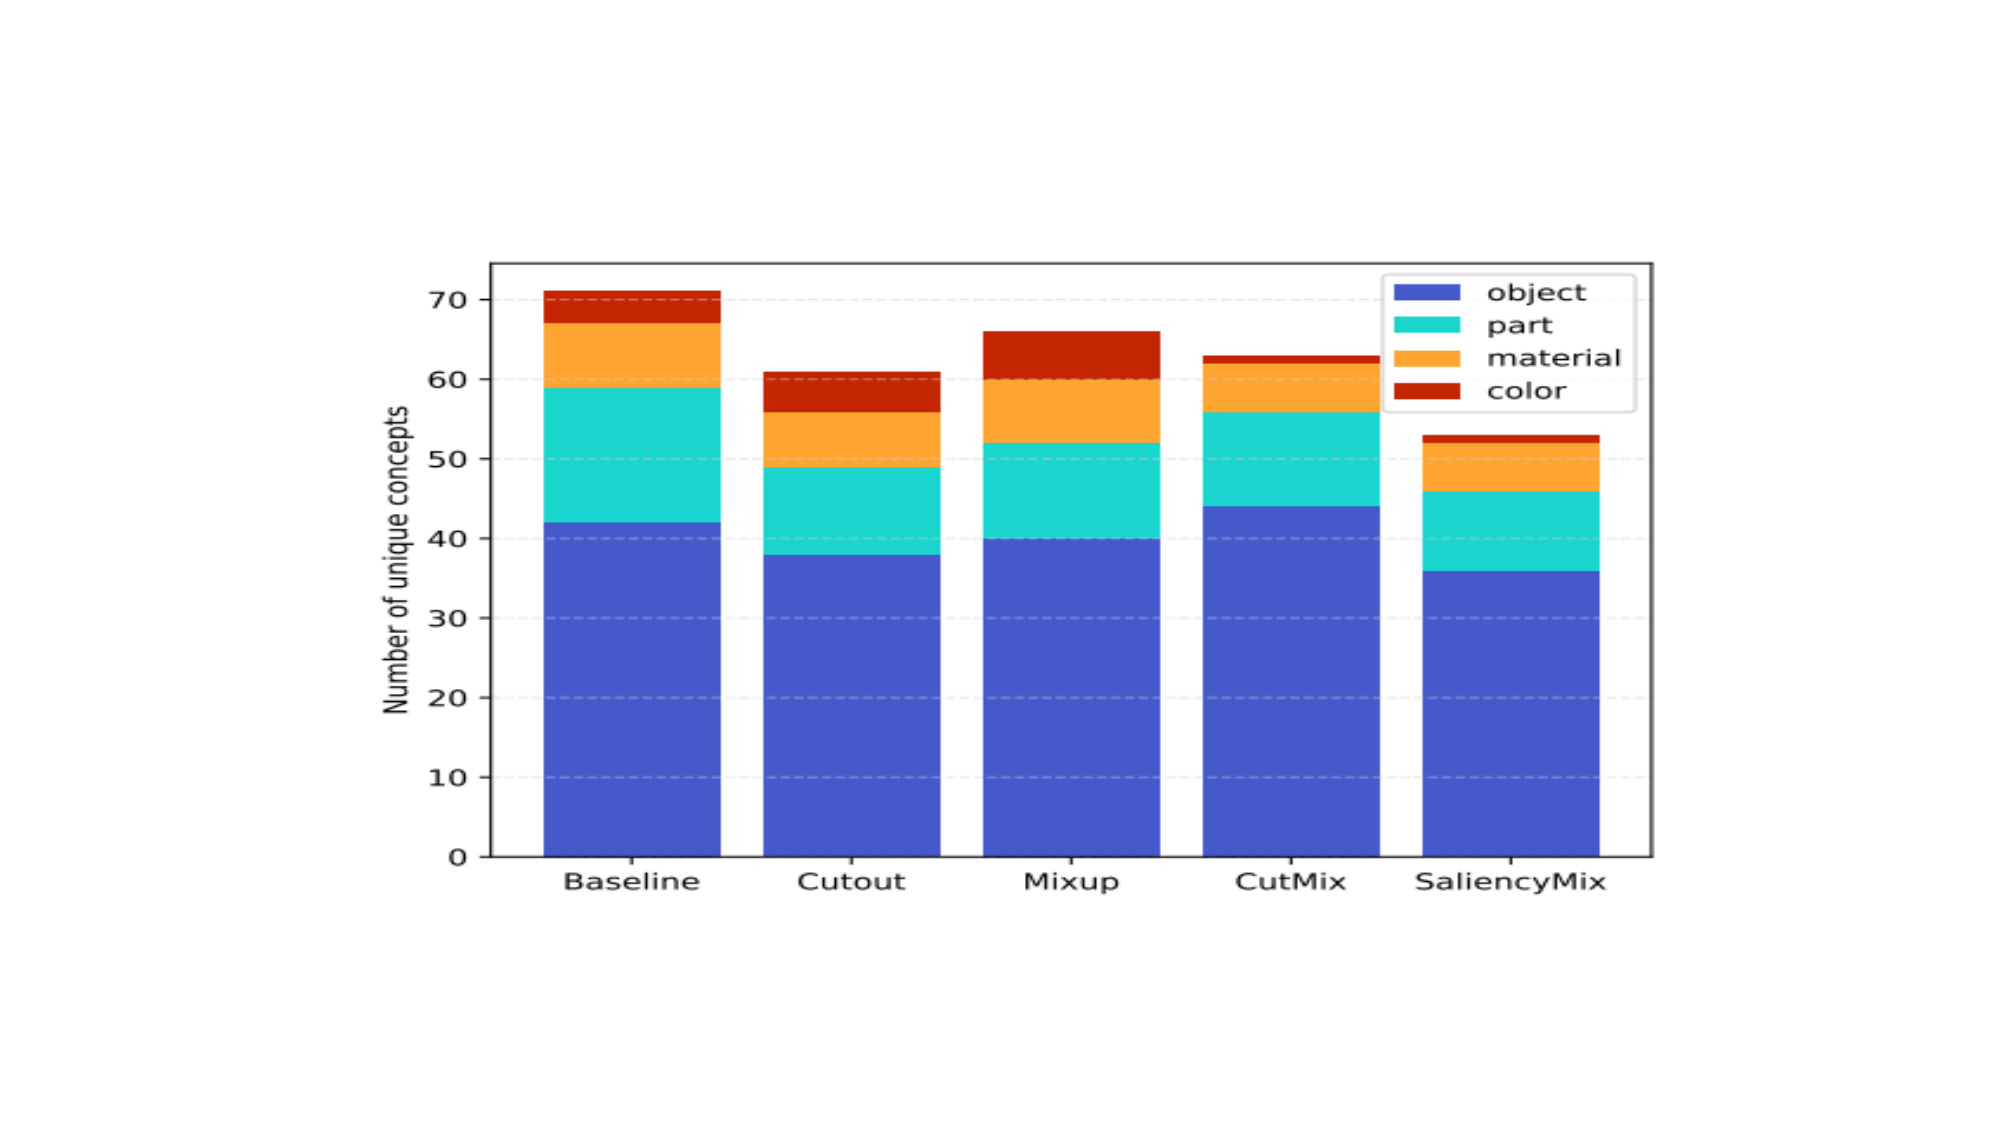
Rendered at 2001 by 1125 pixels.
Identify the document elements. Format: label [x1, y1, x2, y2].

picture [301, 218, 1754, 907]
